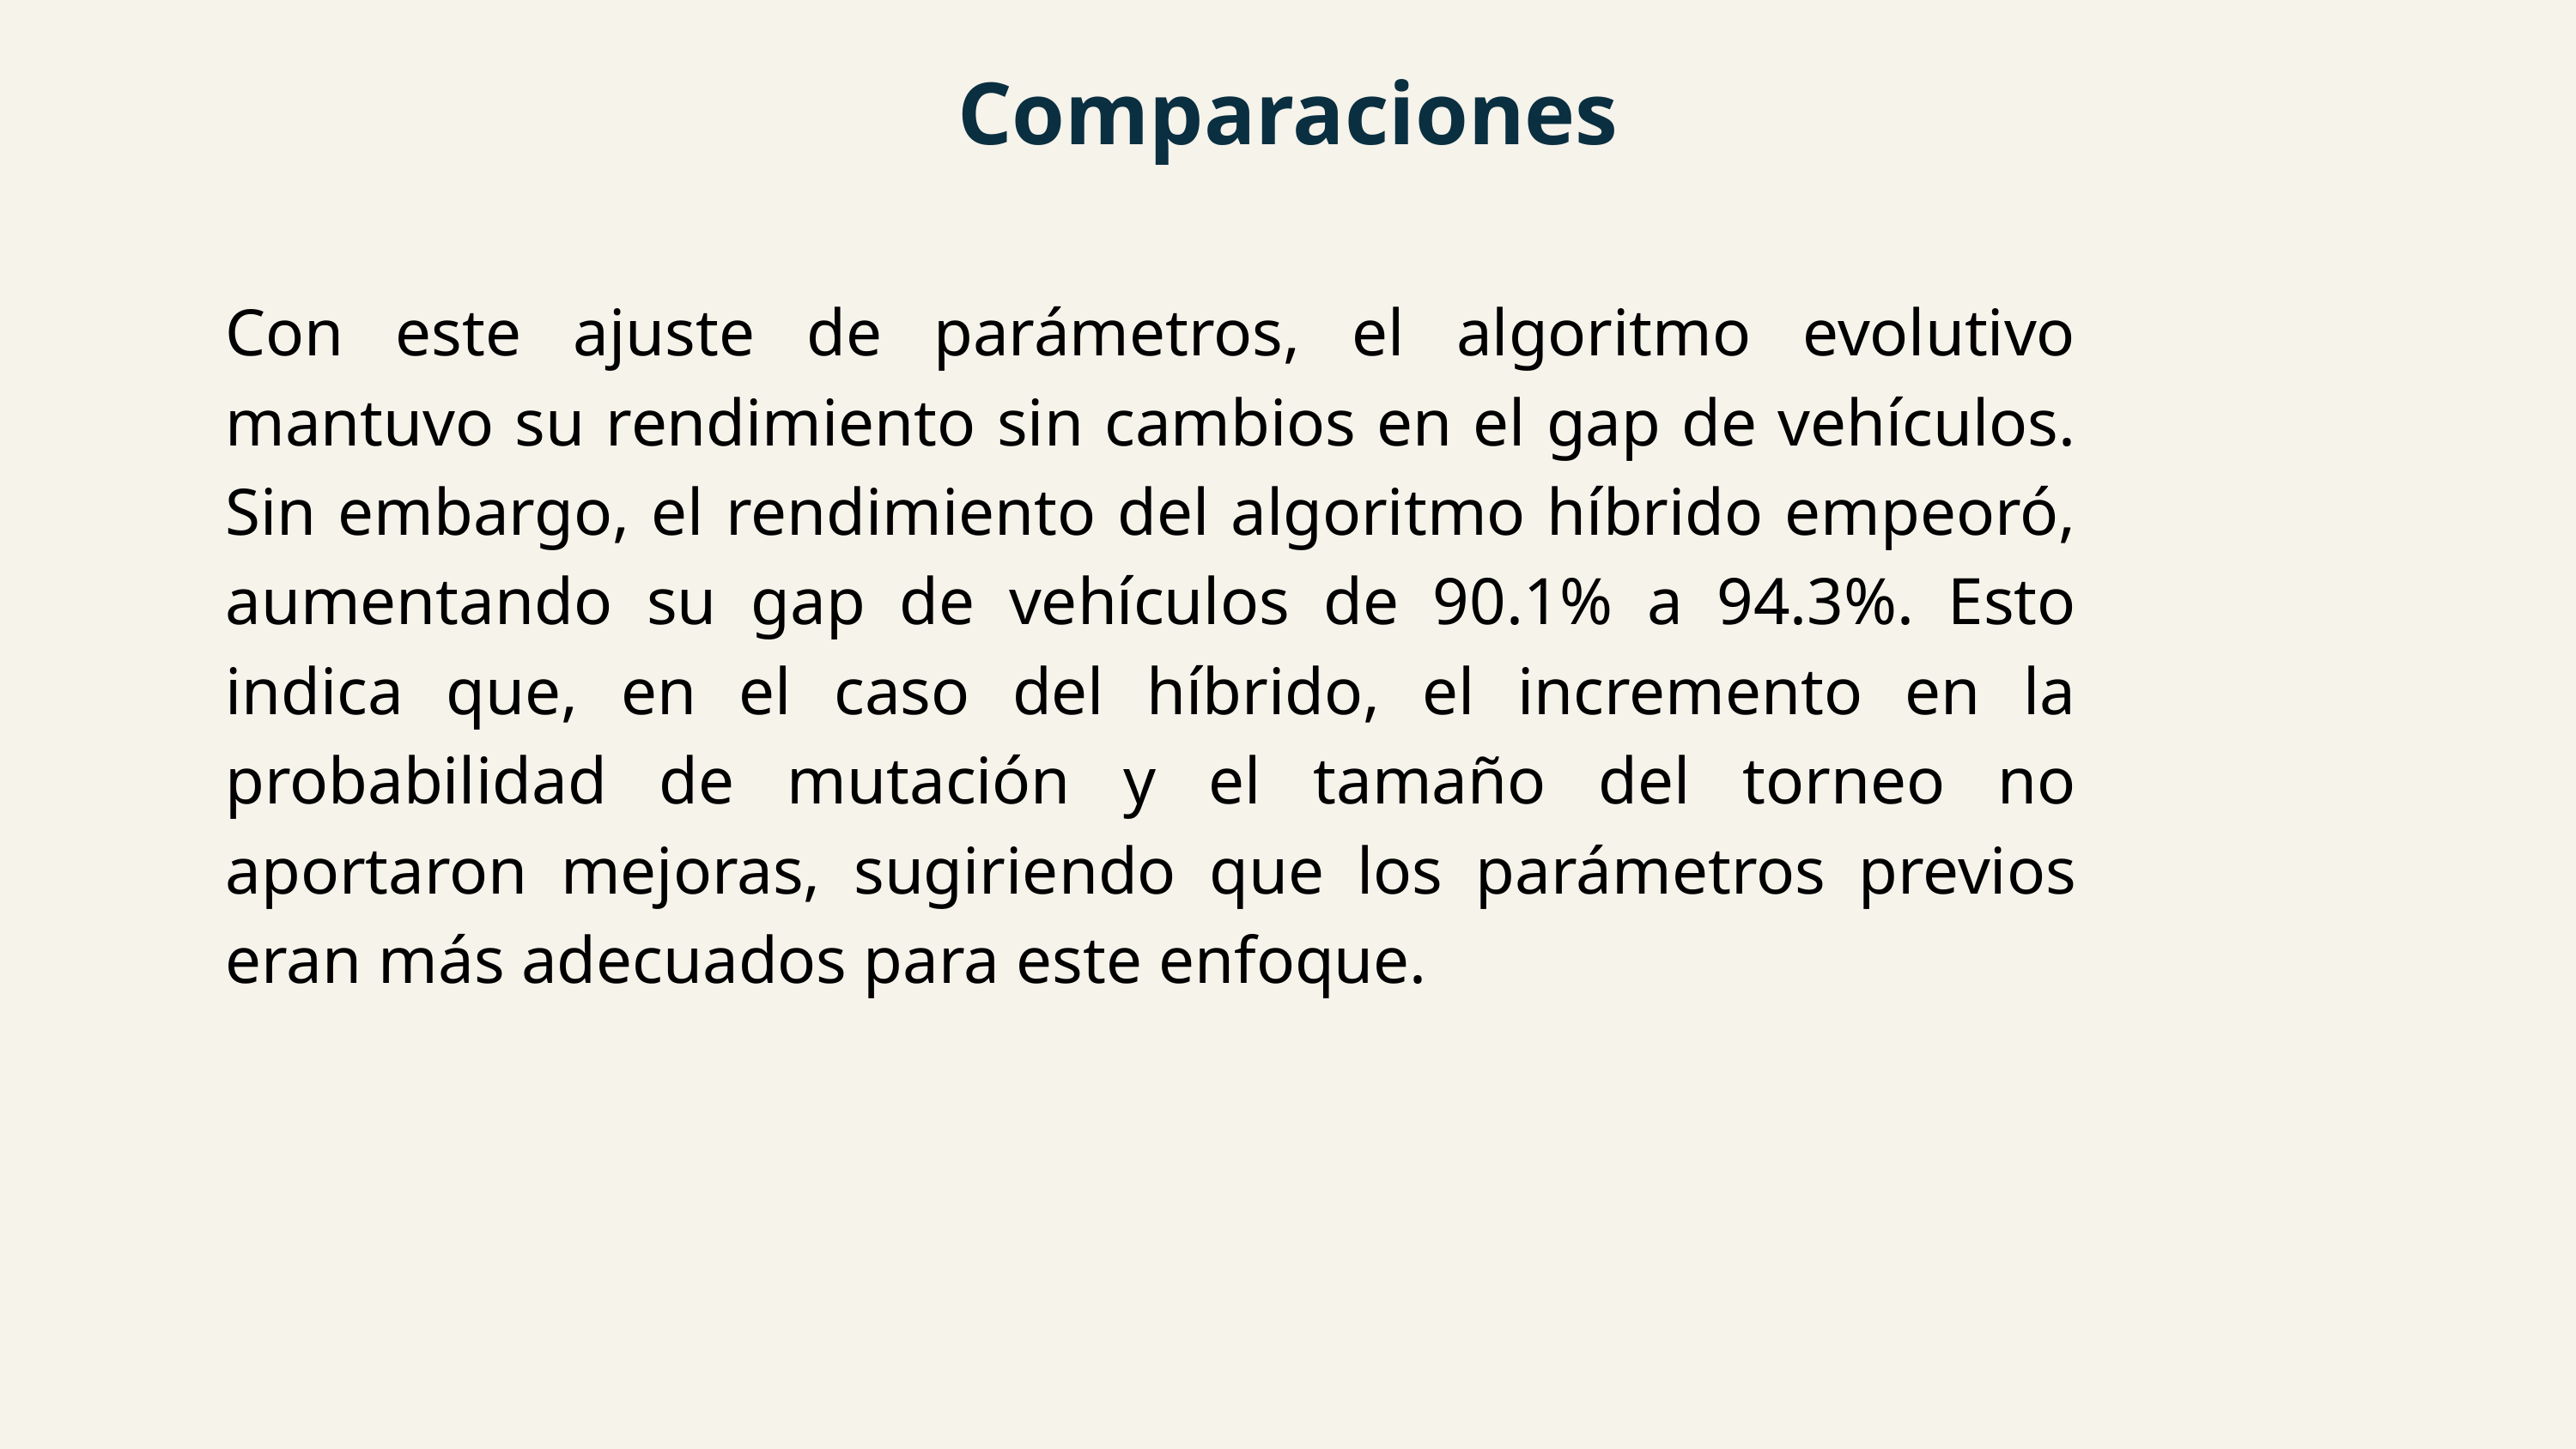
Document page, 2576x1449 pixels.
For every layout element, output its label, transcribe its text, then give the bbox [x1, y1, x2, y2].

text_box Con este ajuste de parámetros, el algoritmo evolutivo mantuvo su rendimiento sin cambios en el gap de vehículos. Sin embargo, el rendimiento del algoritmo híbrido empeoró, aumentando su gap de vehículos de 90.1% a 94.3%. Esto indica que, en el caso del híbrido, el incremento en la probabilidad de mutación y el tamaño del torneo no aportaron mejoras, sugiriendo que los parámetros previos eran más adecuados para este enfoque. [225, 279, 2077, 997]
text_box Comparaciones [362, 58, 2214, 162]
